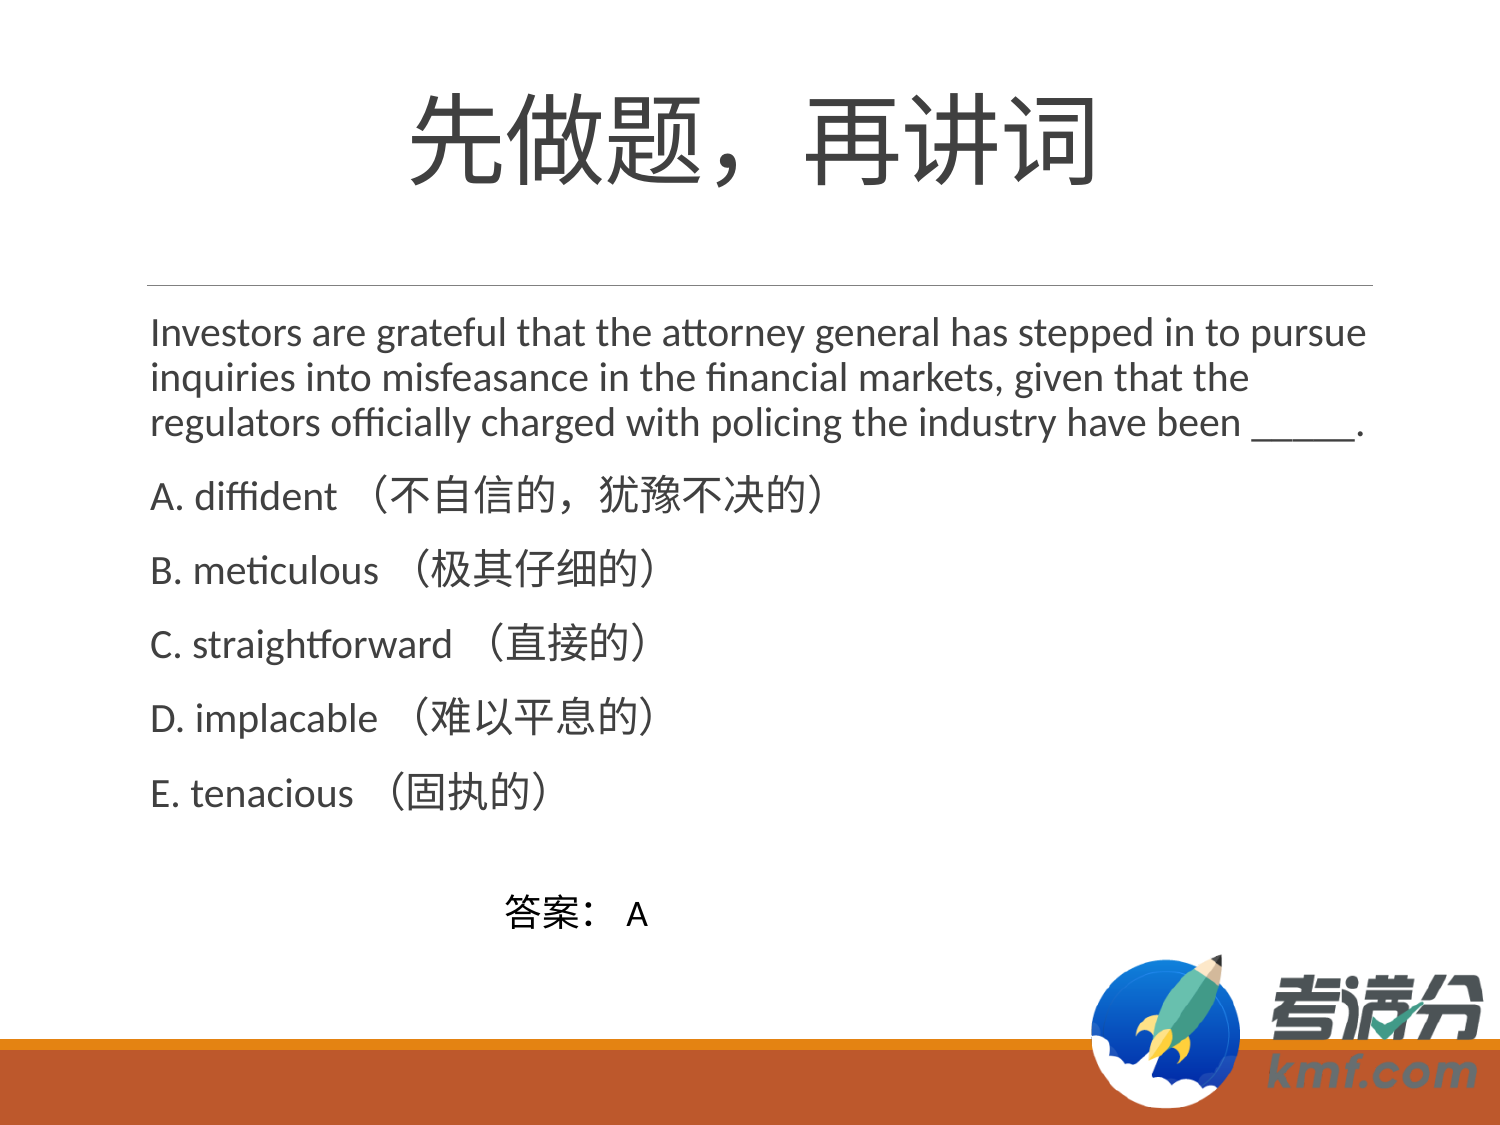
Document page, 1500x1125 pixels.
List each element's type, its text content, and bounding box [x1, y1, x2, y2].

title 先做题，再讲词 [135, 47, 1373, 206]
text_box 答案：A [490, 881, 892, 942]
picture [1074, 938, 1500, 1125]
list Investors are grateful that the attorney general has stepped in to pursue inquiries into misfeasance in the financial markets, given that the regulators officially charged with policing the industry have been _____. A. diffident（不自信的，犹豫不决的） B. meticulous（极其仔细的） C. straightforward（直接的） D. implacable（难以平息的） E. tenacious（固执的） [135, 302, 1373, 963]
